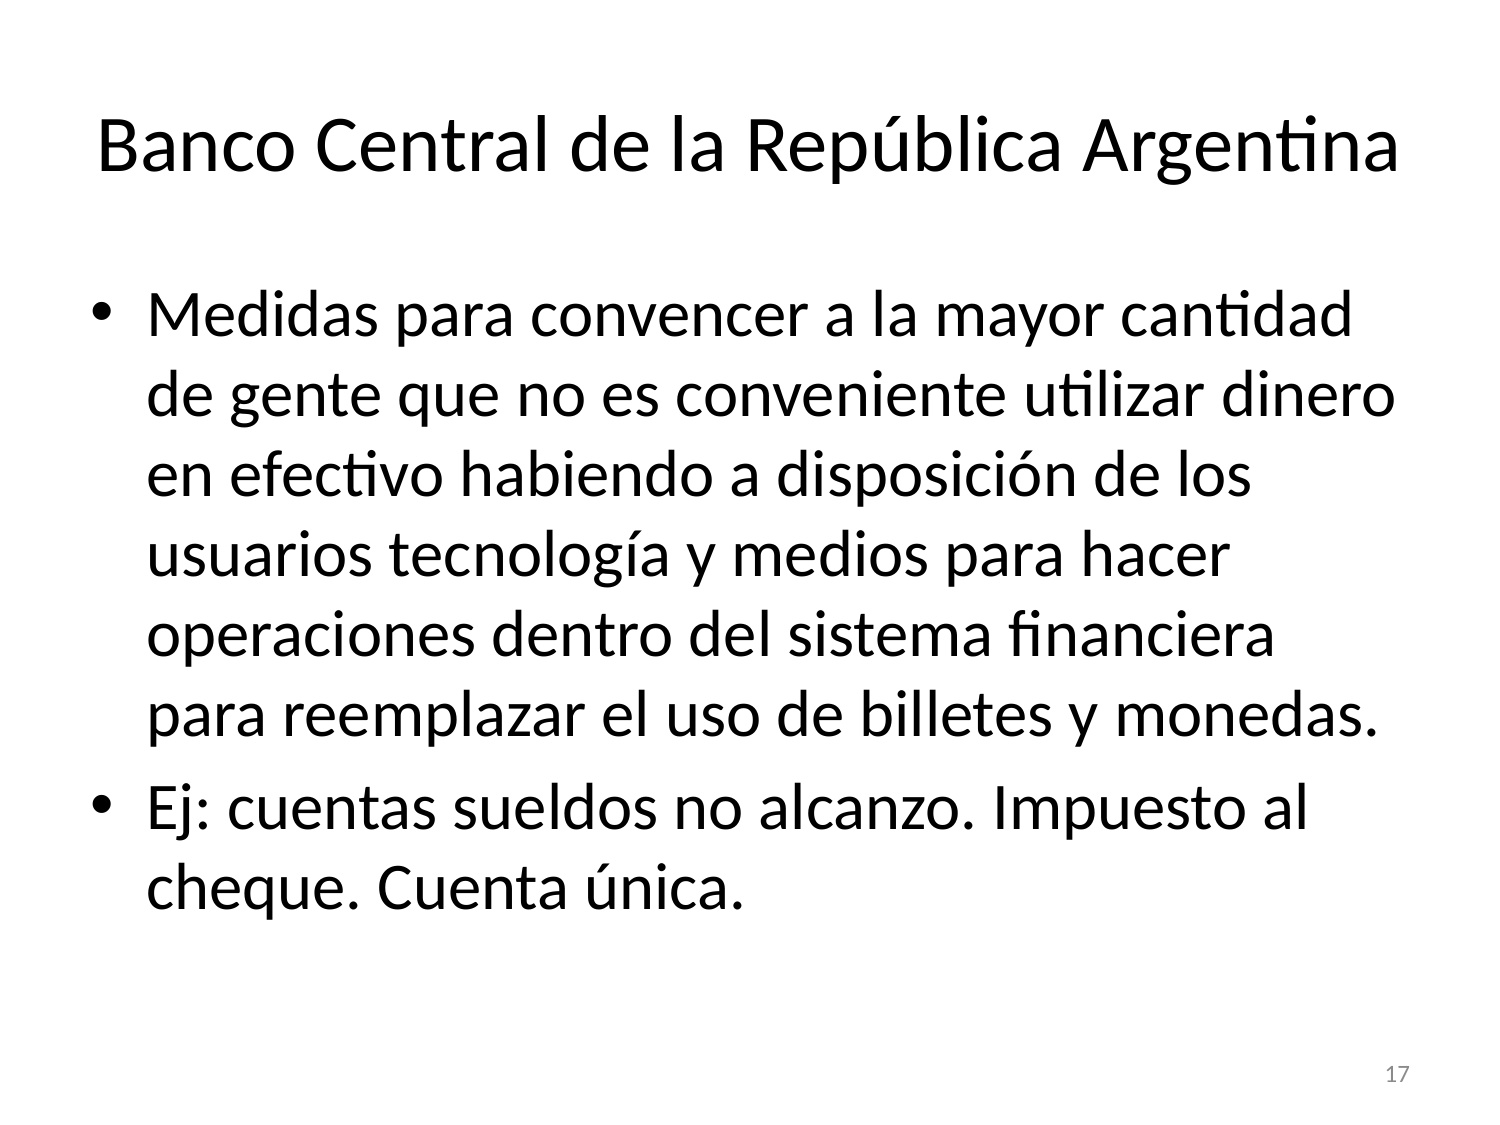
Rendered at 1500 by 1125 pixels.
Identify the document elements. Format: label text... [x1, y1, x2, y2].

list Medidas para convencer a la mayor cantidad de gente que no es conveniente utilizar dinero en efectivo habiendo a disposición de los usuarios tecnología y medios para hacer operaciones dentro del sistema financiera para reemplazar el uso de billetes y monedas. Ej: cuentas sueldos no alcanzo. Impuesto al cheque. Cuenta única. [75, 262, 1425, 1005]
title Banco Central de la República Argentina [75, 45, 1425, 233]
slide_number 17 [1074, 1042, 1425, 1103]
